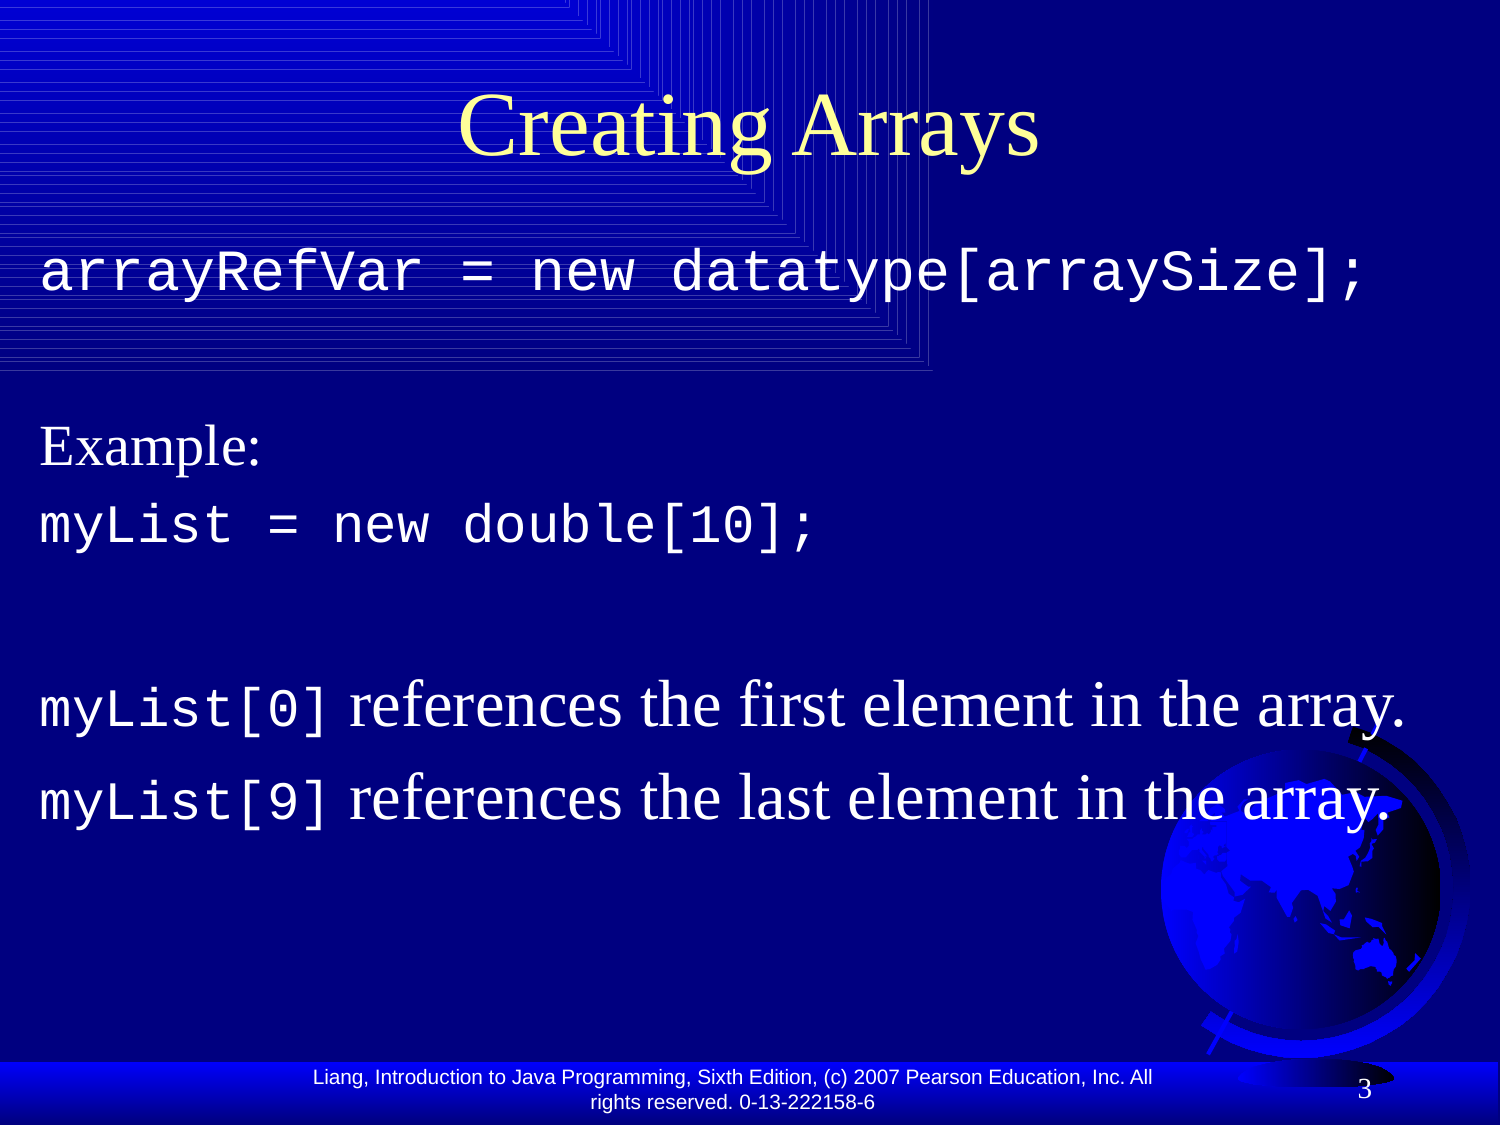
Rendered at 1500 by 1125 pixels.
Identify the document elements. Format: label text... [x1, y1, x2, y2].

title Creating Arrays [112, 37, 1388, 200]
list arrayRefVar = new datatype[arraySize]; Example: myList = new double[10]; myList[0] references the first element in the array. myList[9] references the last element in the array. [24, 224, 1475, 900]
slide_number 3 [1074, 1049, 1388, 1125]
